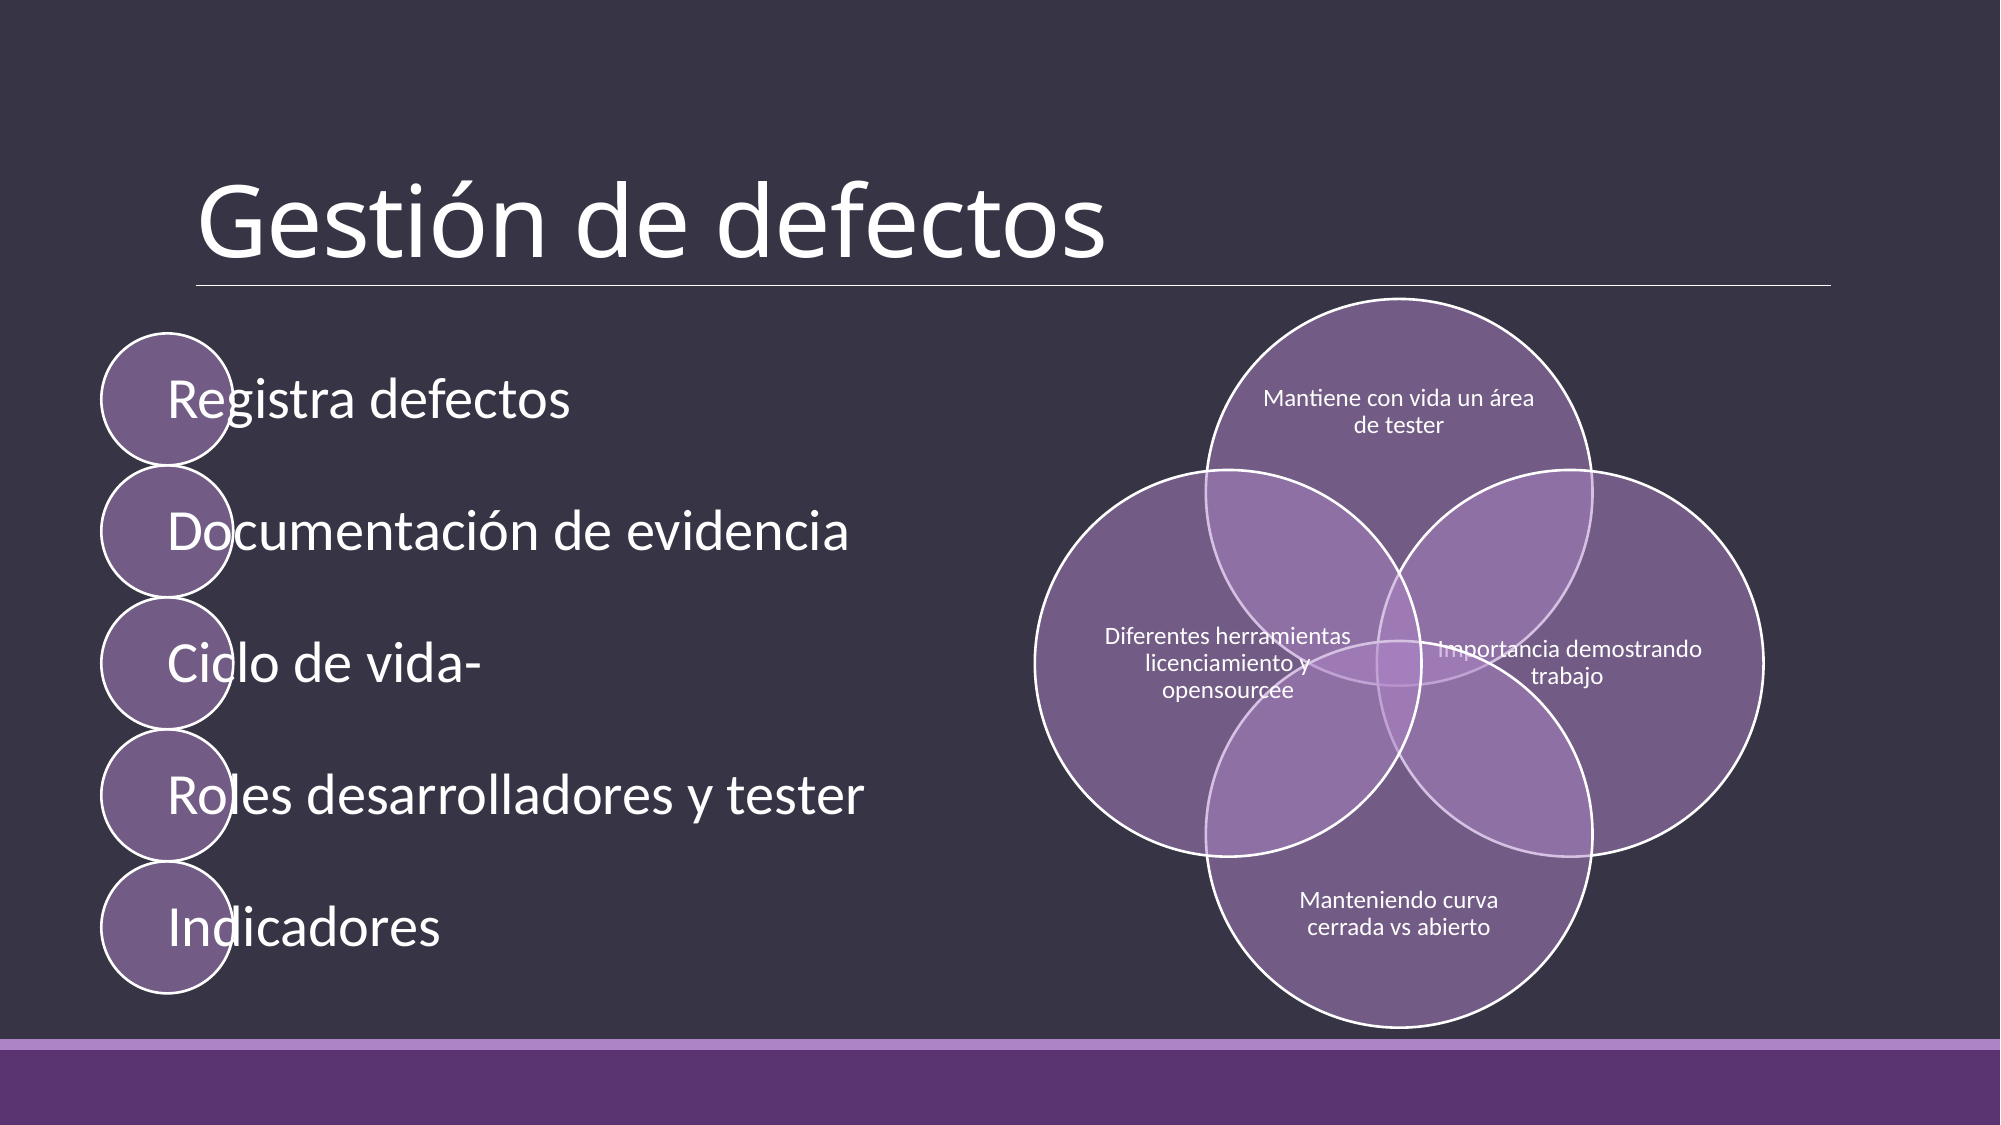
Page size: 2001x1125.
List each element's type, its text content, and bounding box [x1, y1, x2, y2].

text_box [1015, 291, 1783, 1036]
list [0, 332, 1013, 994]
title Gestión de defectos [180, 47, 1830, 285]
